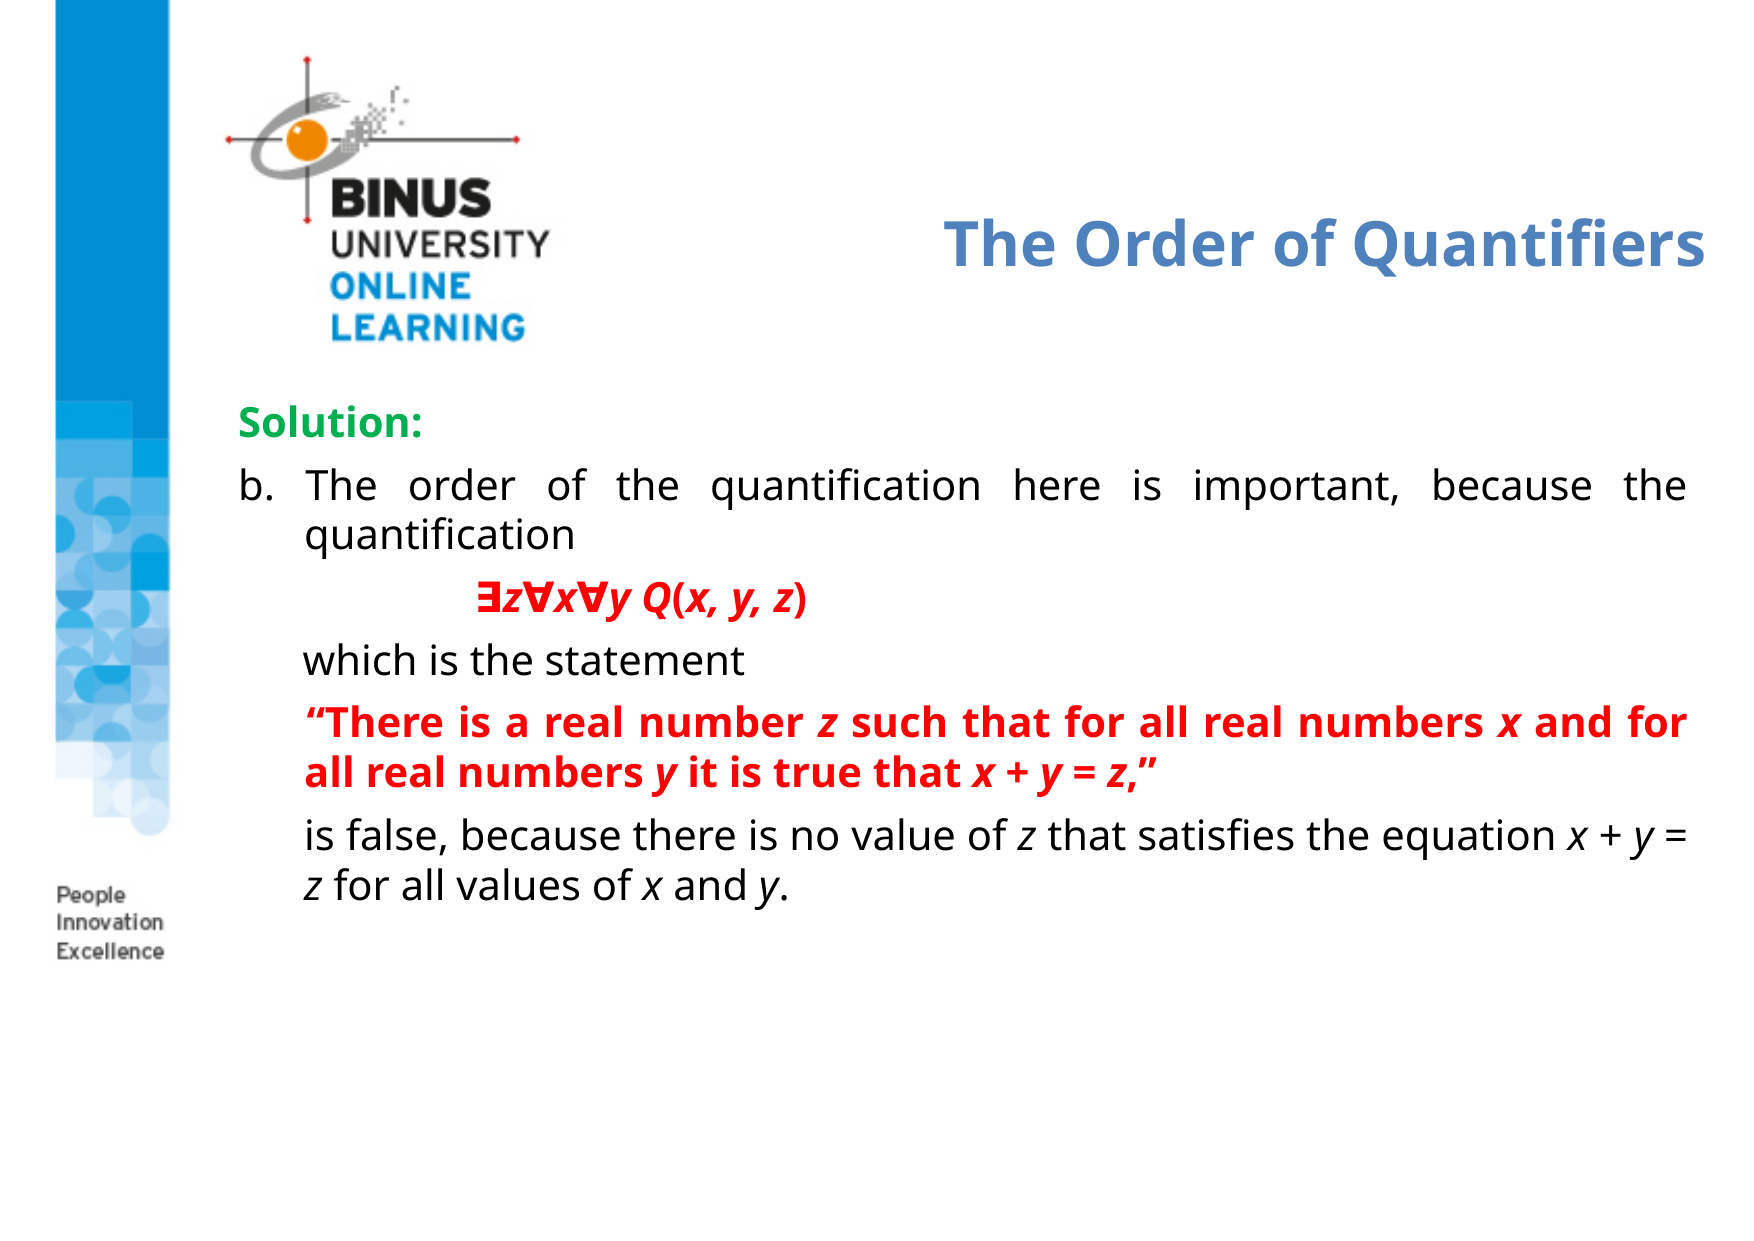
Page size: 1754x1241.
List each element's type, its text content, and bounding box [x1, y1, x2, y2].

picture [0, 0, 1754, 1241]
title The Order of Quantifiers [642, 137, 1725, 345]
list Solution: b. The order of the quantification here is important, because the quantification ∃z∀x∀y Q(x, y, z) which is the statement “There is a real number z such that for all real numbers x and for all real numbers y it is true that x + y = z,” is false, because there is no value of z that satisfies the equation x + y = z for all values of x and y. [221, 387, 1706, 925]
